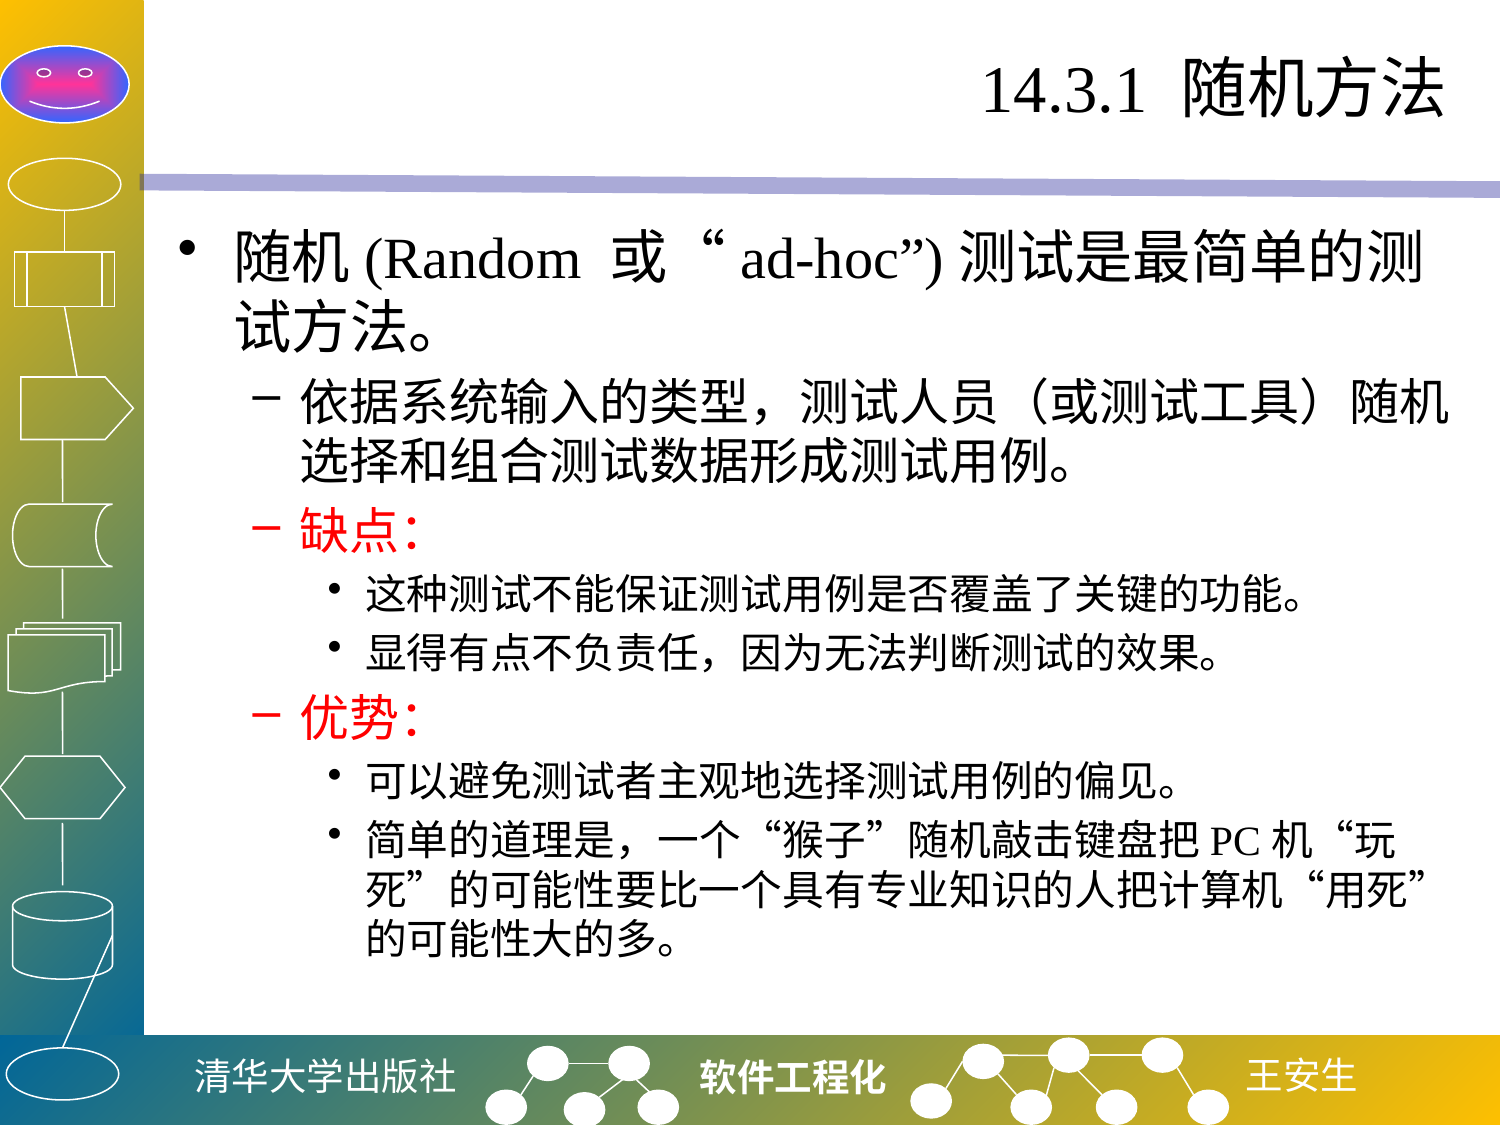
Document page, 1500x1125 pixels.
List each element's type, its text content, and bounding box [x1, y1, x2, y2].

title 14.3.1 随机方法 [187, 24, 1463, 147]
list 随机(Random 或“ad-hoc”)测试是最简单的测试方法。 依据系统输入的类型，测试人员（或测试工具）随机选择和组合测试数据形成测试用例。 缺点： 这种测试不能保证测试用例是否覆盖了关键的功能。 显得有点不负责任，因为无法判断测试的效果。 优势： 可以避免测试者主观地选择测试用例的偏见。 简单的道理是，一个“猴子”随机敲击键盘把PC机“玩死”的可能性要比一个具有专业知识的人把计算机“用死”的可能性大的多。 [162, 212, 1476, 1017]
